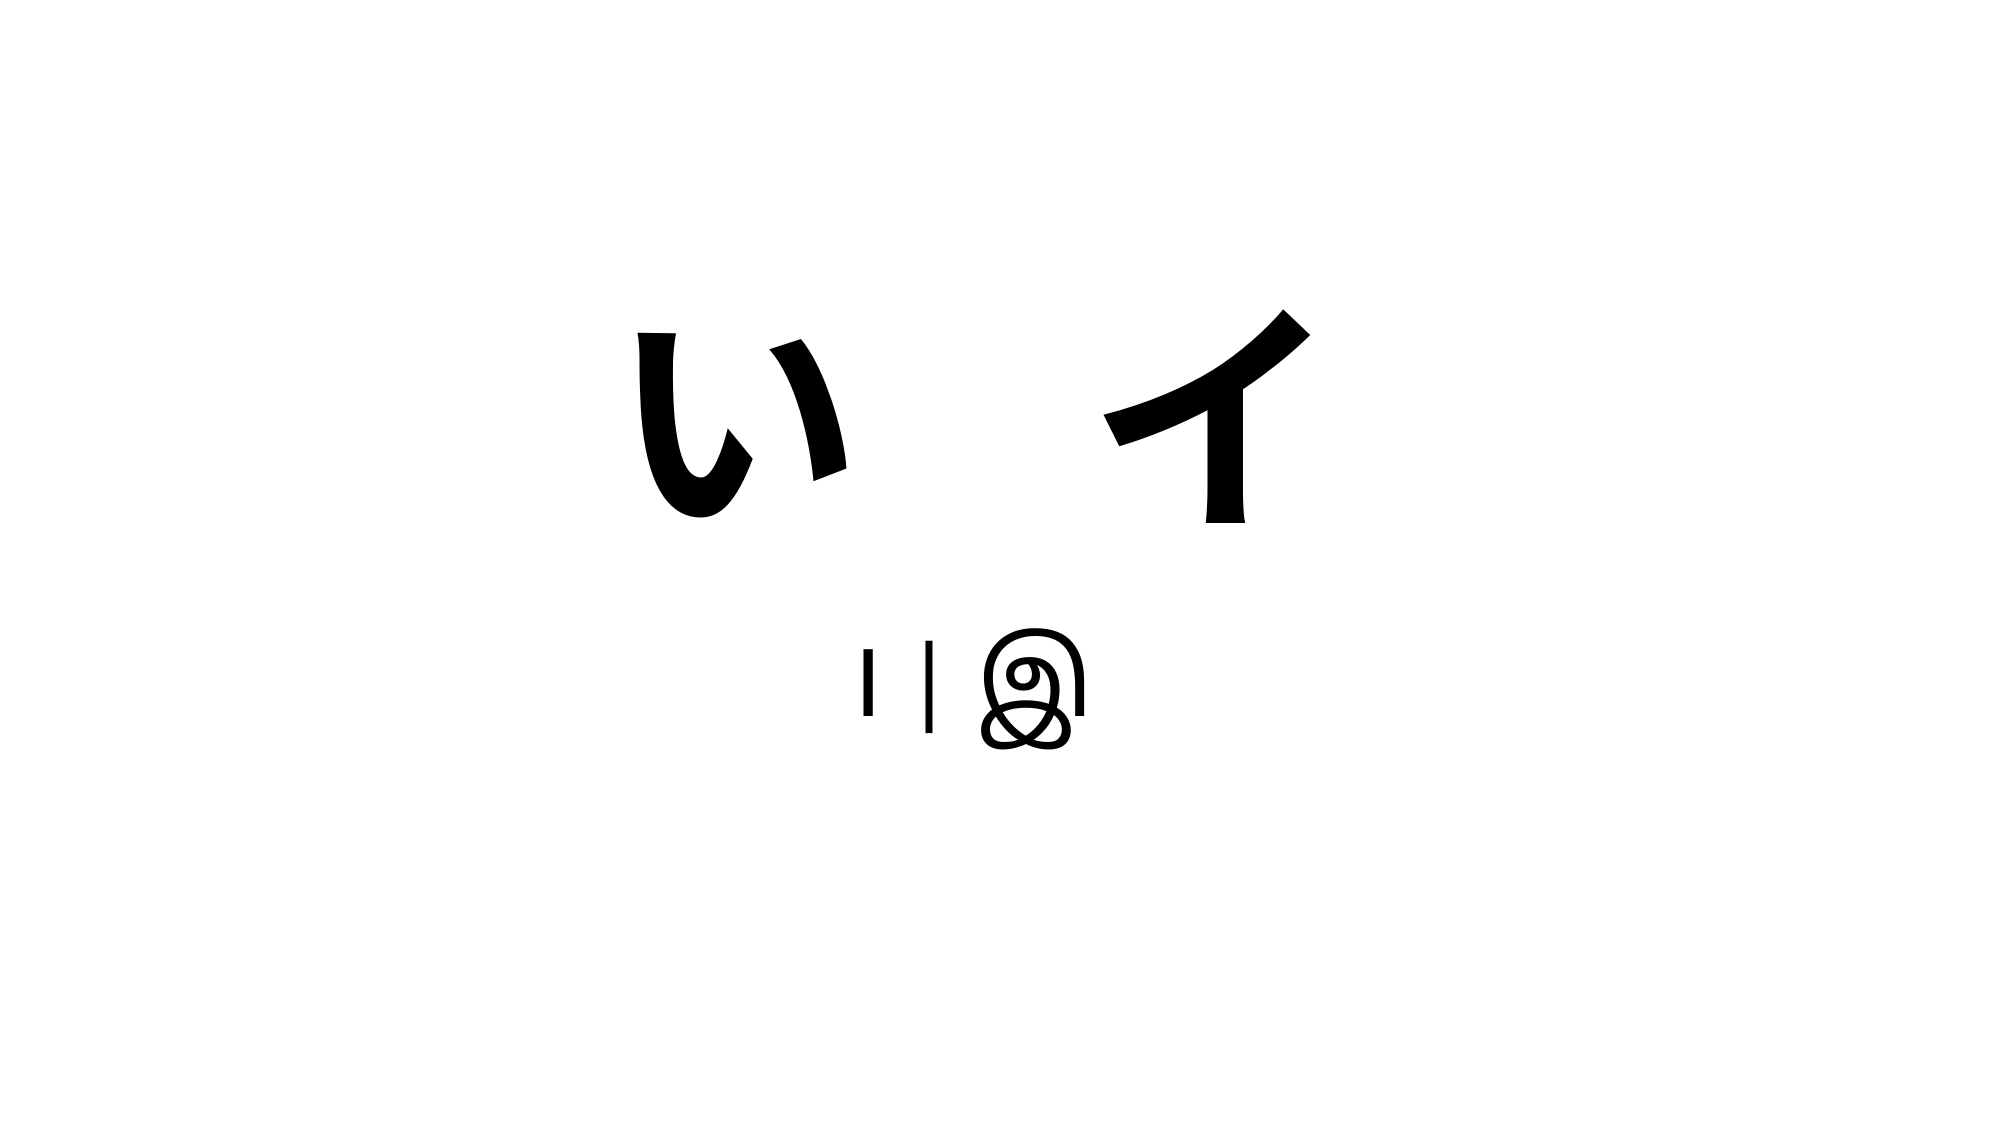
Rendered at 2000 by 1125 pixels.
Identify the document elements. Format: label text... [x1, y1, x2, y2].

text_box I | இ [840, 605, 1110, 745]
text_box い イ [596, 255, 1354, 570]
